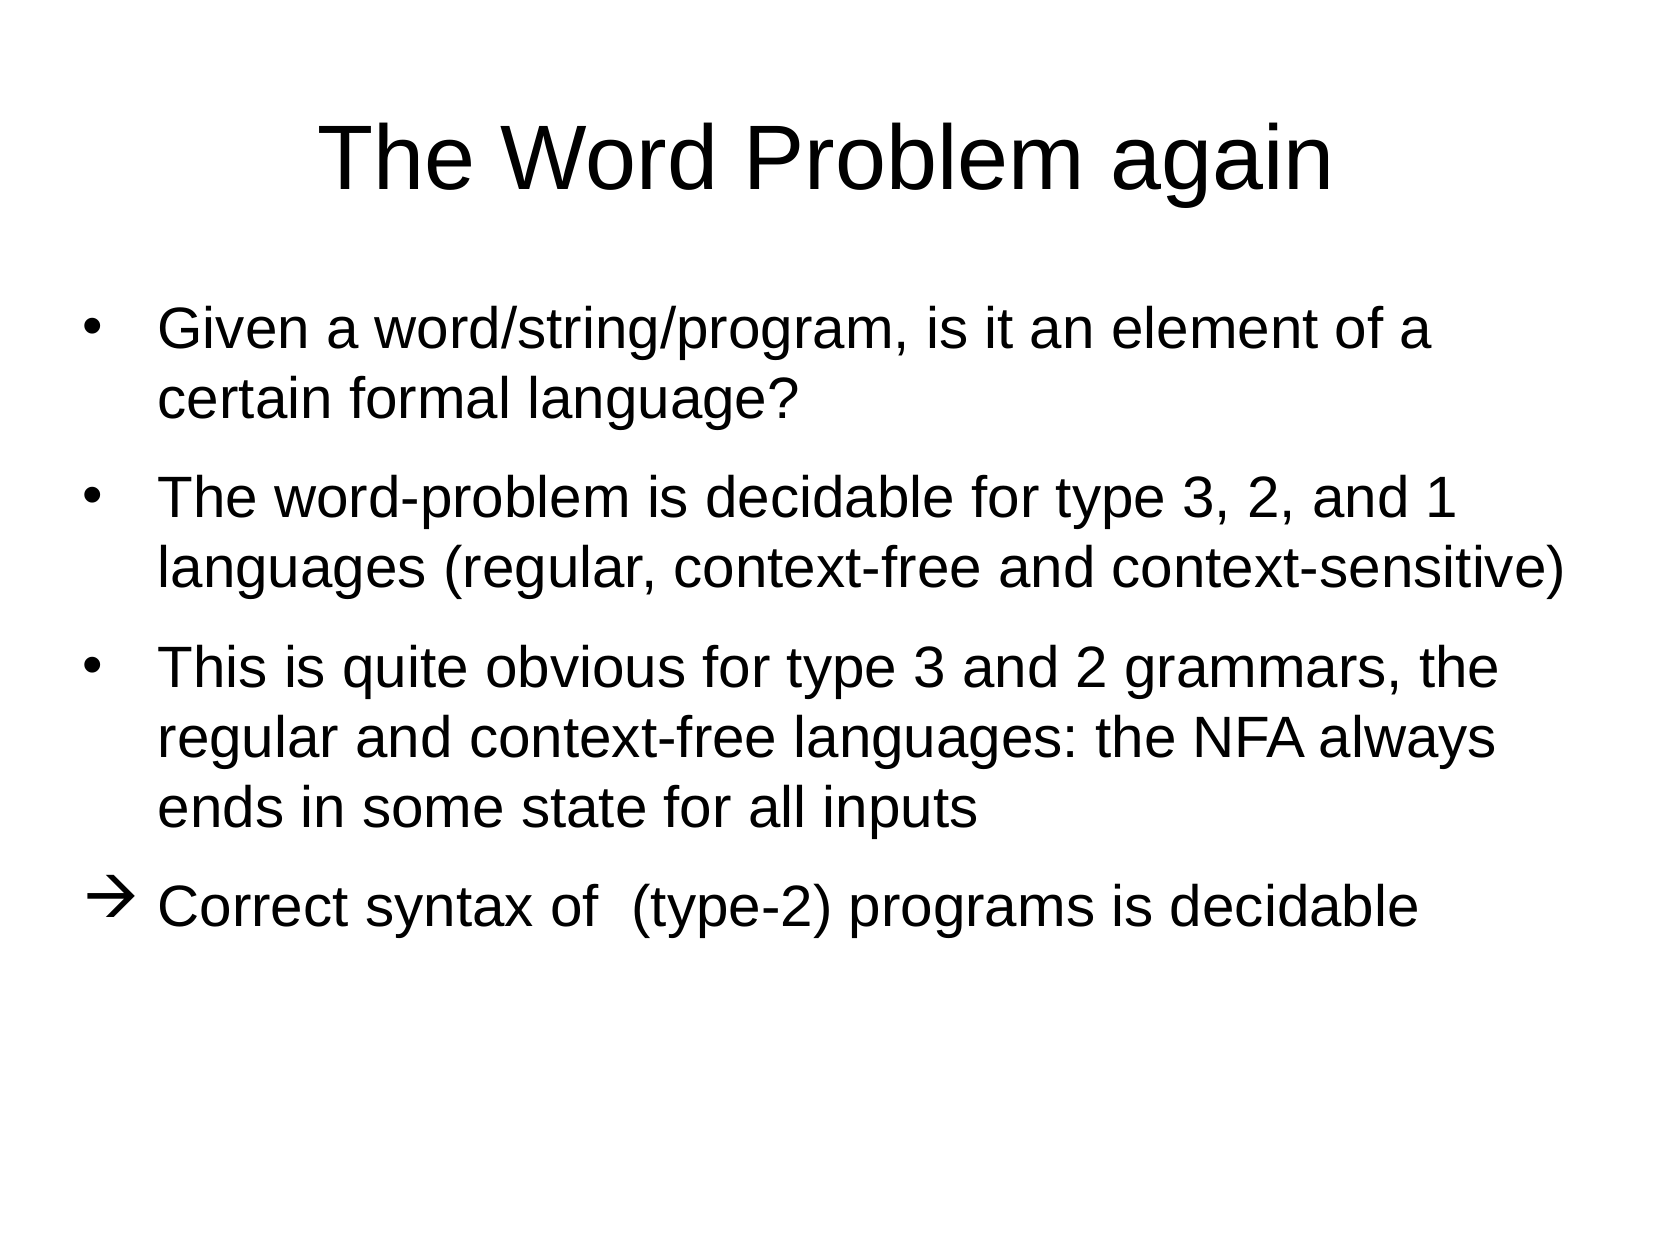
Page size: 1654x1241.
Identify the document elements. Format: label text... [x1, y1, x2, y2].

list Given a word/string/program, is it an element of a certain formal language? The word-problem is decidable for type 3, 2, and 1 languages (regular, context-free and context-sensitive) This is quite obvious for type 3 and 2 grammars, the regular and context-free languages: the NFA always ends in some state for all inputs Correct syntax of (type-2) programs is decidable [82, 290, 1571, 1180]
title The Word Problem again [82, 49, 1571, 257]
